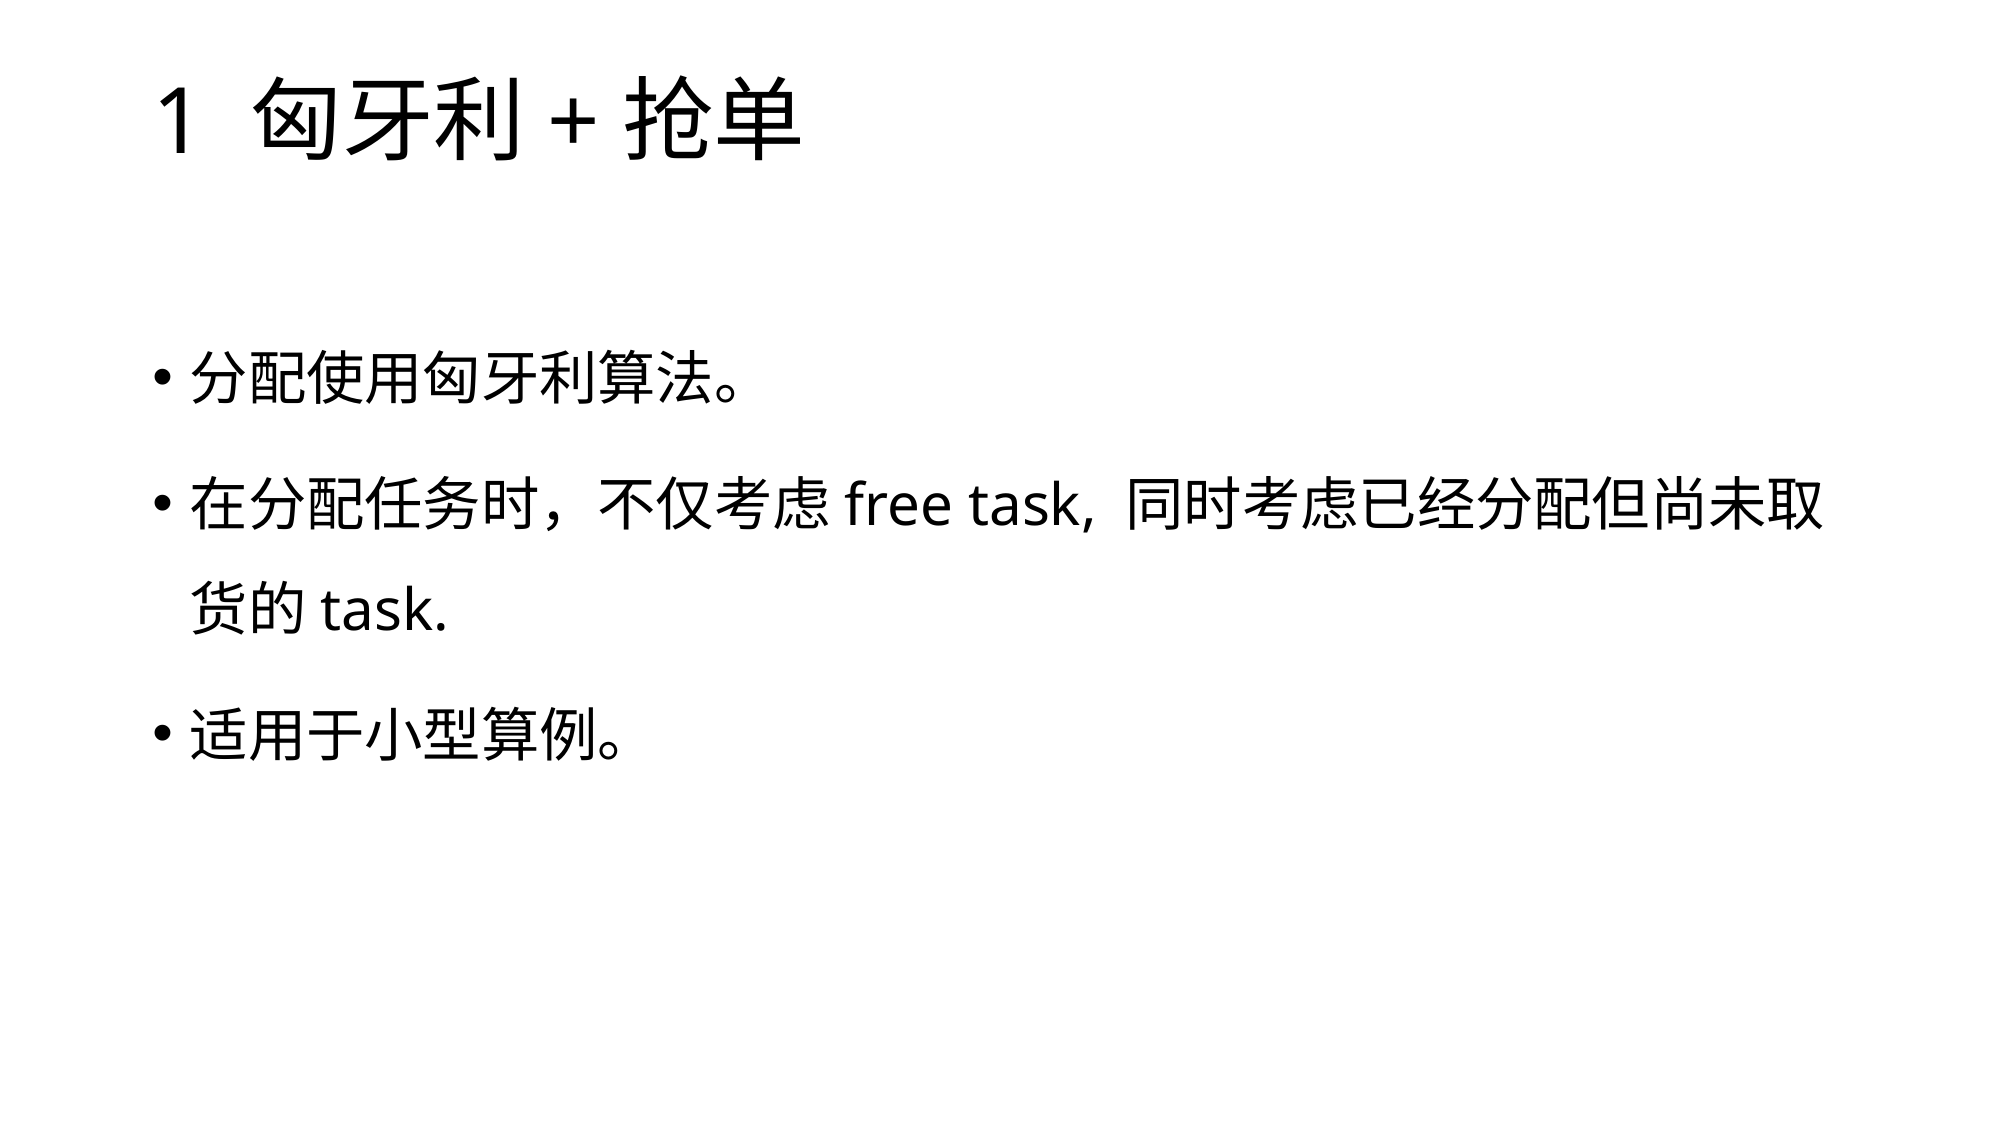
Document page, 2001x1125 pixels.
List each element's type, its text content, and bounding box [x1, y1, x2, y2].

list 分配使用匈牙利算法。 在分配任务时，不仅考虑free task, 同时考虑已经分配但尚未取货的task. 适用于小型算例。 [137, 299, 1863, 1014]
title 1 匈牙利+抢单 [137, 27, 1863, 220]
